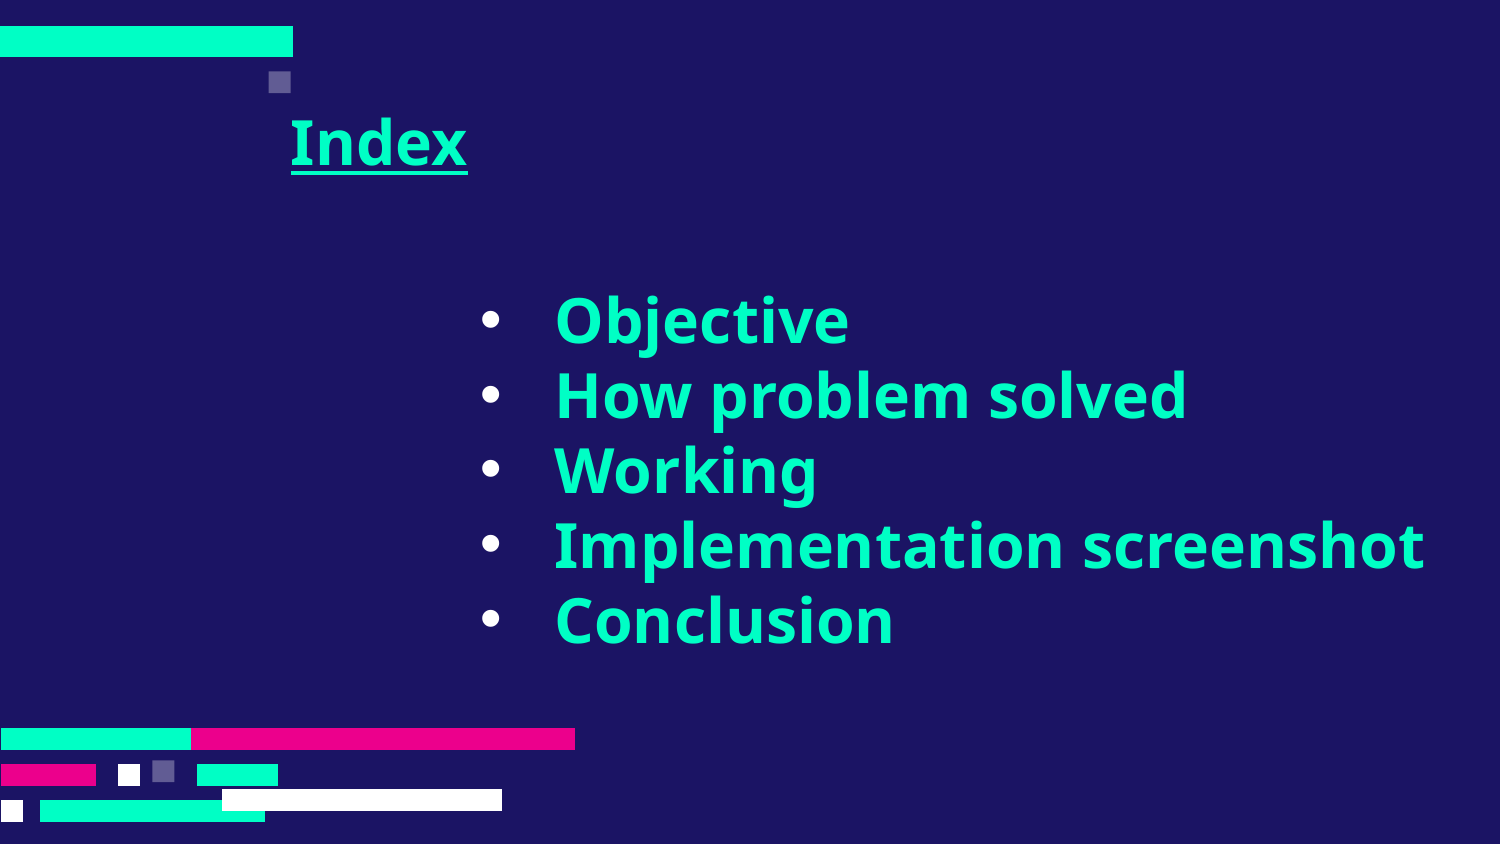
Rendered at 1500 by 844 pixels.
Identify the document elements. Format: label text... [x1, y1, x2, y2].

title Index [221, 88, 537, 200]
text_box [0, 727, 192, 750]
text_box [0, 26, 293, 58]
text_box [0, 764, 96, 786]
text_box [40, 800, 265, 823]
text_box [196, 764, 279, 786]
text_box Objective How problem solved Working Implementation screenshot Conclusion [464, 266, 1500, 844]
text_box [118, 764, 141, 786]
text_box [221, 789, 464, 811]
text_box [268, 71, 291, 94]
text_box [0, 800, 23, 823]
text_box [192, 727, 464, 750]
text_box [152, 760, 175, 783]
